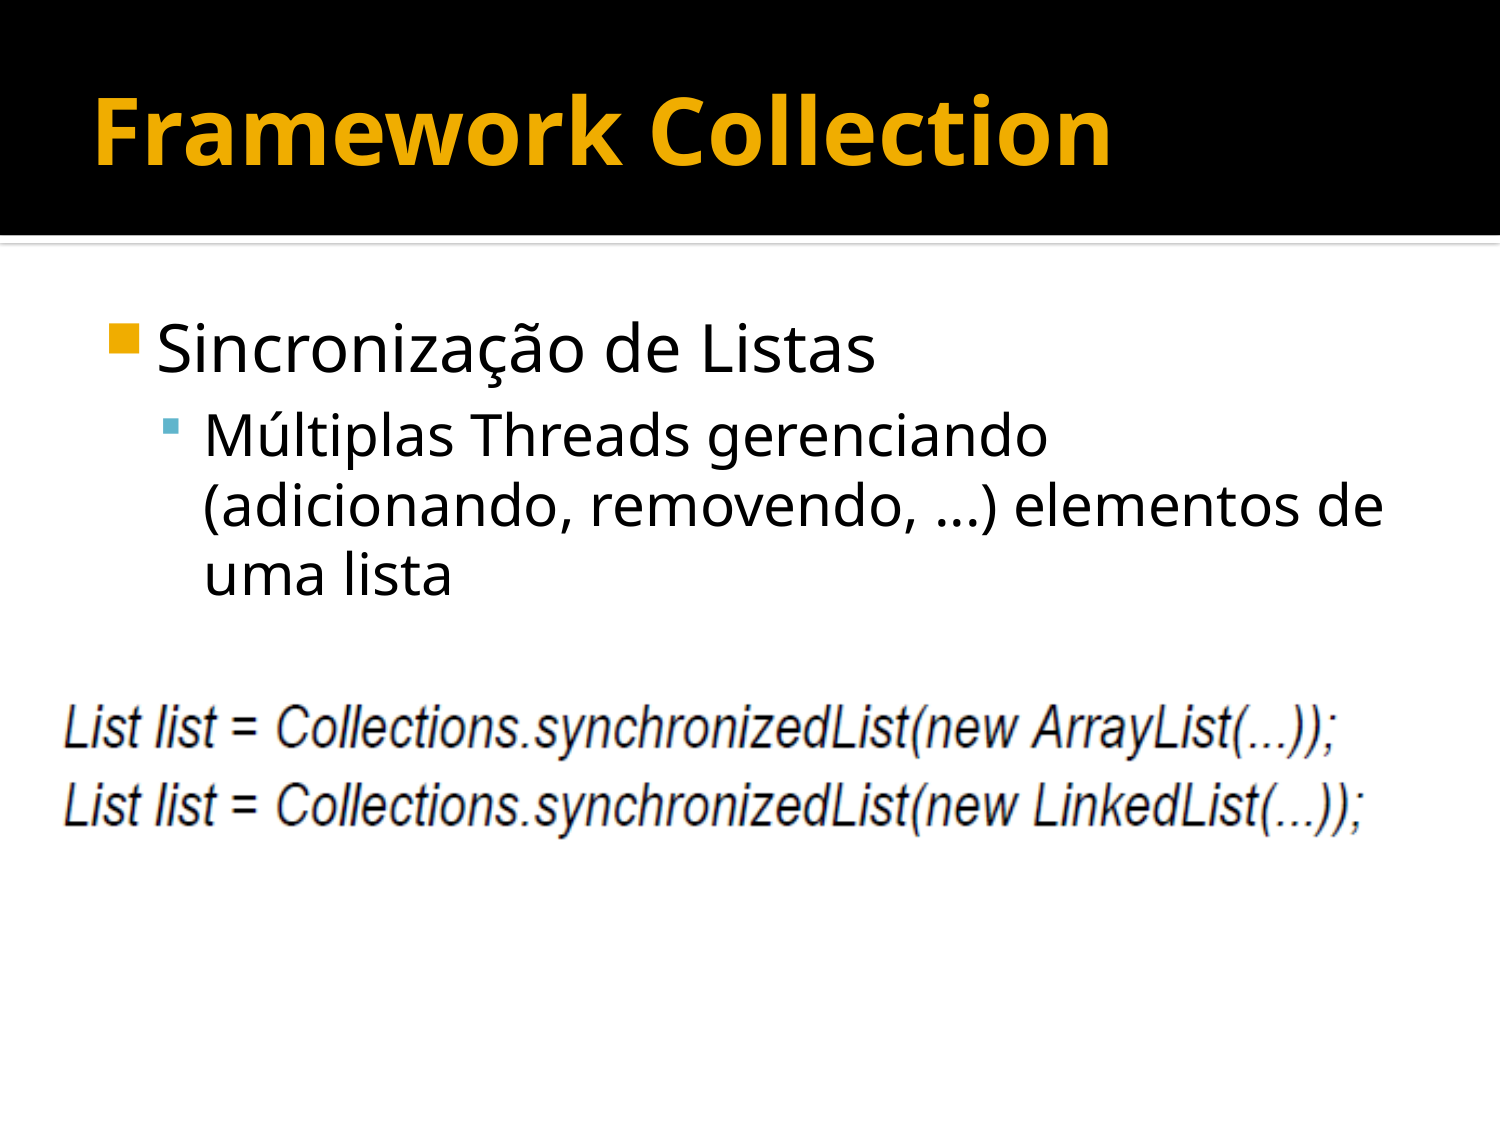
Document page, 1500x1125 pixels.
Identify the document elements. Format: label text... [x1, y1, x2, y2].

picture [52, 692, 1383, 859]
title Framework Collection [75, 25, 1425, 231]
list Sincronização de Listas Múltiplas Threads gerenciando (adicionando, removendo, ...) elementos de uma lista [75, 291, 1425, 1050]
